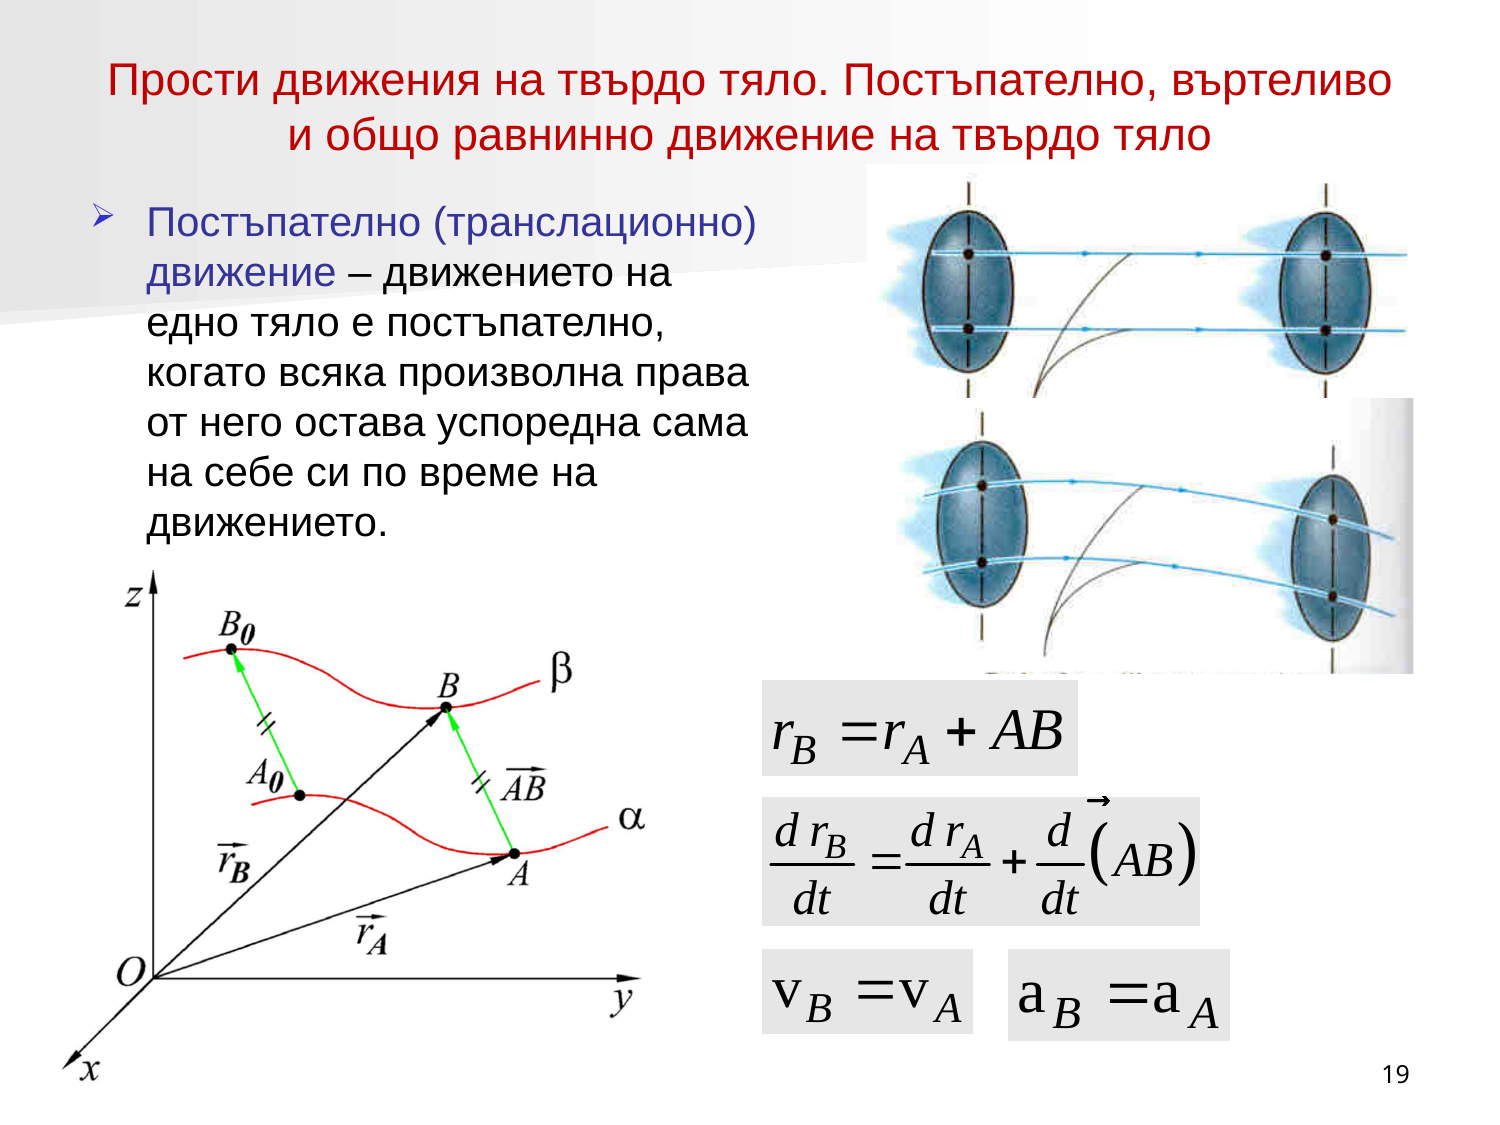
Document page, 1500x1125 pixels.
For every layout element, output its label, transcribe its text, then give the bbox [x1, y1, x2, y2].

picture [58, 562, 657, 1089]
slide_number 19 [1074, 1025, 1425, 1100]
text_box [761, 796, 1200, 926]
title Прости движения на твърдо тяло. Постъпателно, въртеливо и общо равнинно движение на твърдо тяло [75, 45, 1425, 164]
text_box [1007, 949, 1231, 1041]
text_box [761, 949, 973, 1035]
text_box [761, 679, 1079, 777]
list Постъпателно (транслационно) движение – движението на едно тяло е постъпателно, когато всяка произволна права от него остава успоредна сама на себе си по време на движението. [75, 187, 774, 575]
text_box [867, 164, 1430, 674]
